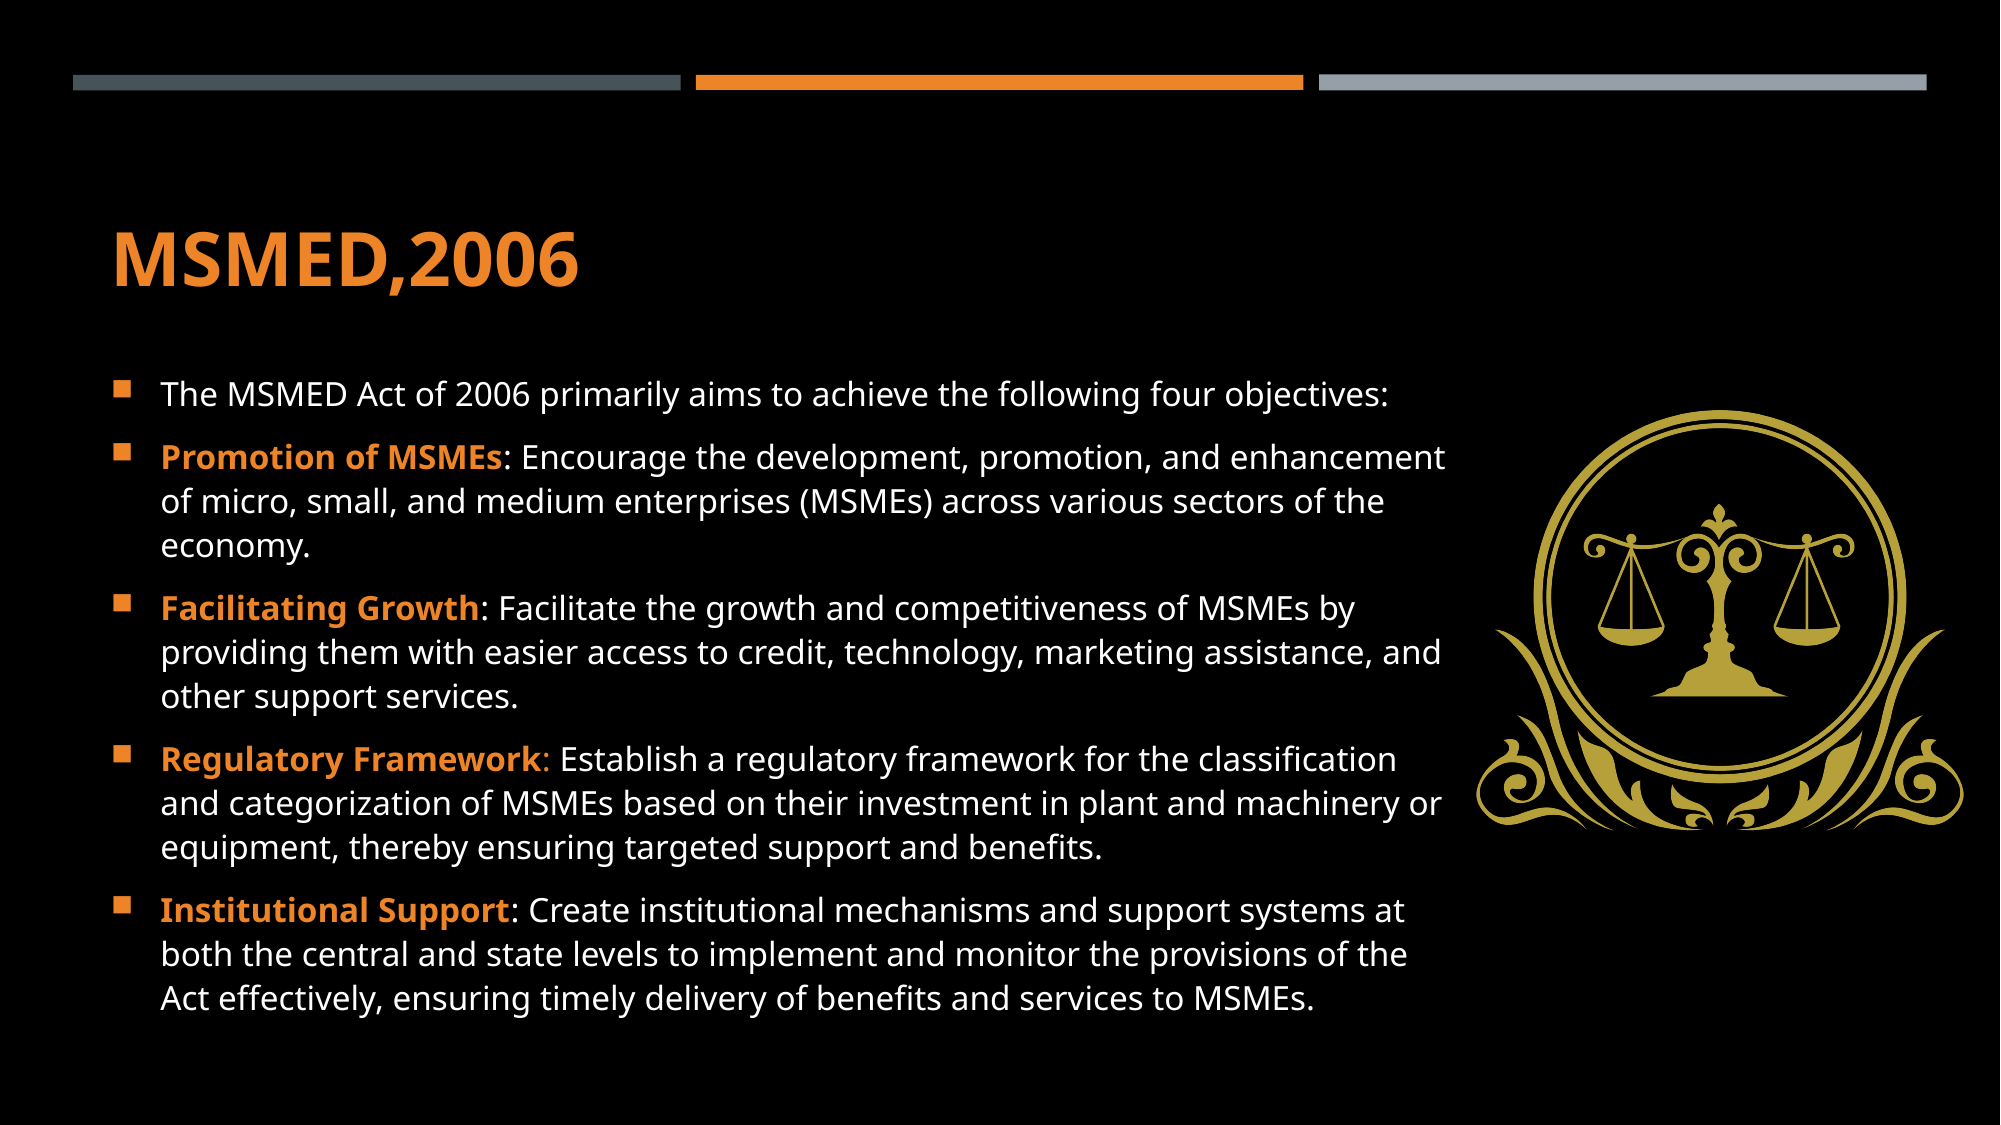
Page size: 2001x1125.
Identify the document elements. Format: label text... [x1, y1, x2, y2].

title MSMED,2006 [95, 115, 1905, 311]
picture [1382, 281, 2000, 958]
list The MSMED Act of 2006 primarily aims to achieve the following four objectives: Promotion of MSMEs: Encourage the development, promotion, and enhancement of micro, small, and medium enterprises (MSMEs) across various sectors of the economy. Facilitating Growth: Facilitate the growth and competitiveness of MSMEs by providing them with easier access to credit, technology, marketing assistance, and other support services. Regulatory Framework: Establish a regulatory framework for the classification and categorization of MSMEs based on their investment in plant and machinery or equipment, thereby ensuring targeted support and benefits. Institutional Support: Create institutional mechanisms and support systems at both the central and state levels to implement and monitor the provisions of the Act effectively, ensuring timely delivery of benefits and services to MSMEs. [95, 426, 1471, 1023]
